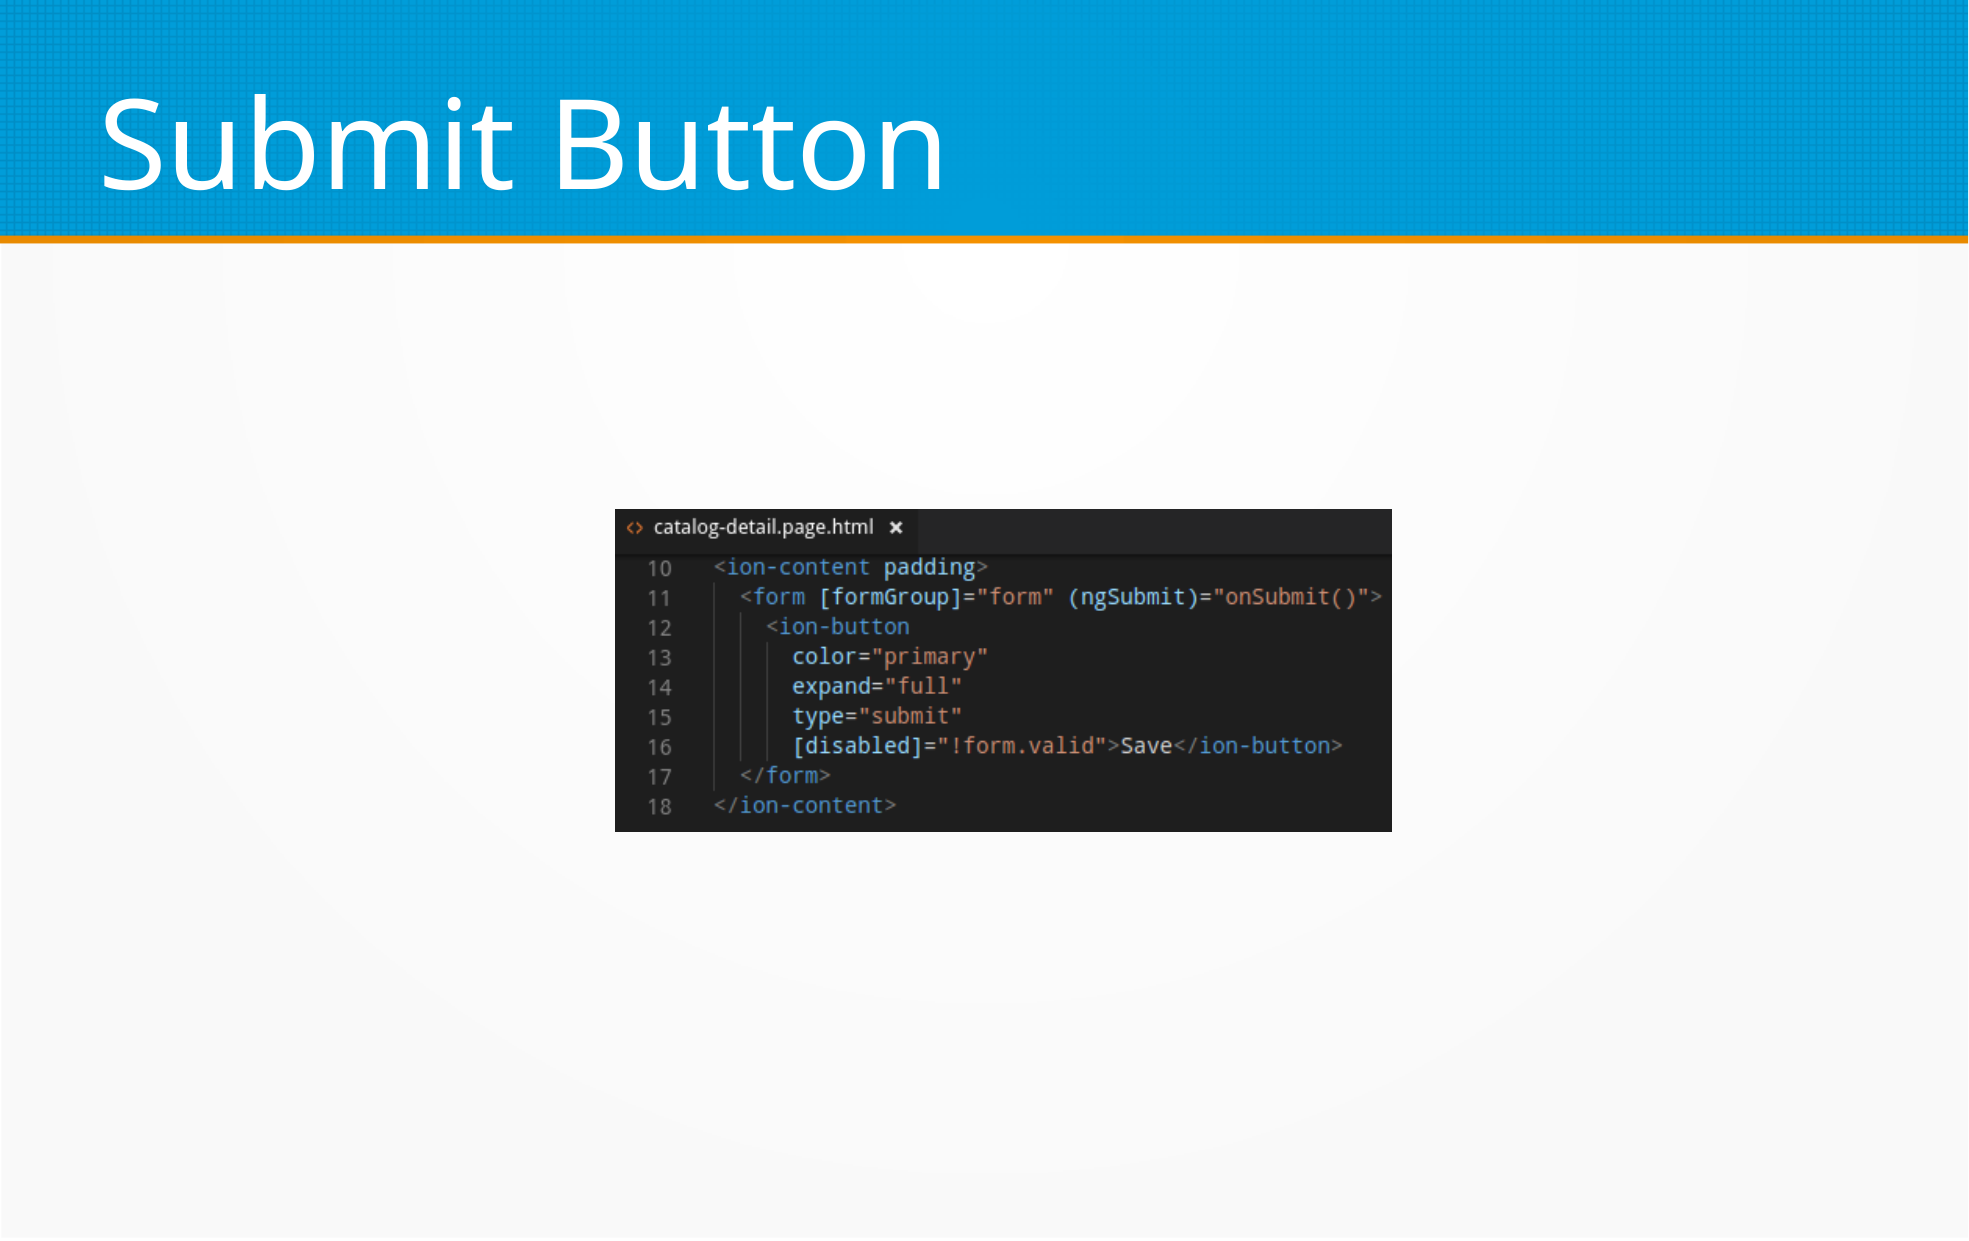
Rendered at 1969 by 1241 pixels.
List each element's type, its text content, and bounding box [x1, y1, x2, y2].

picture [0, 236, 1969, 1241]
text_box Submit Button [98, 19, 1870, 227]
